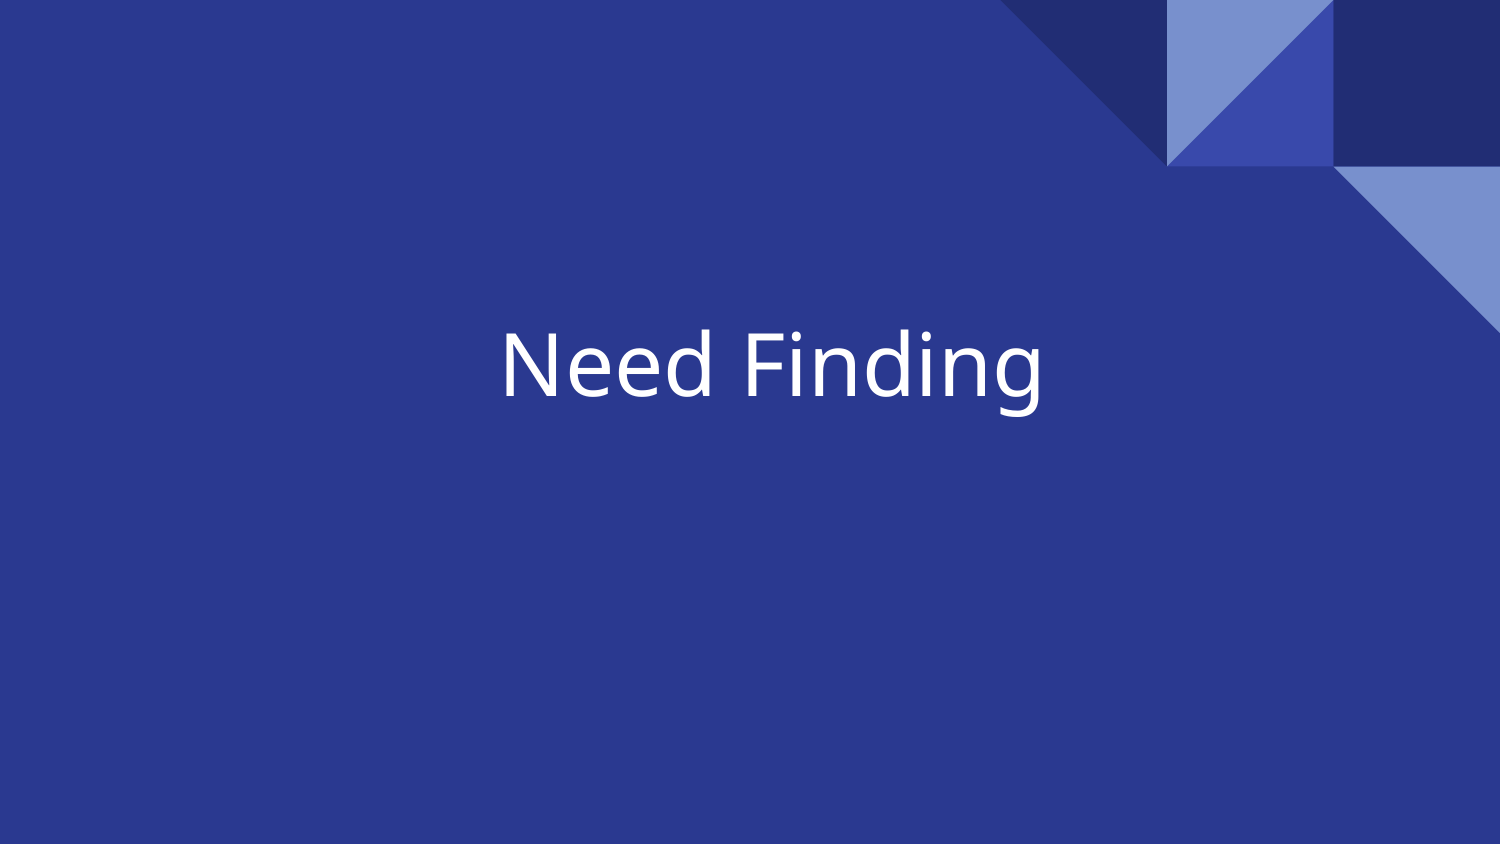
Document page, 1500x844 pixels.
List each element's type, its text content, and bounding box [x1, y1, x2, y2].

title Need Finding [98, 291, 1447, 429]
